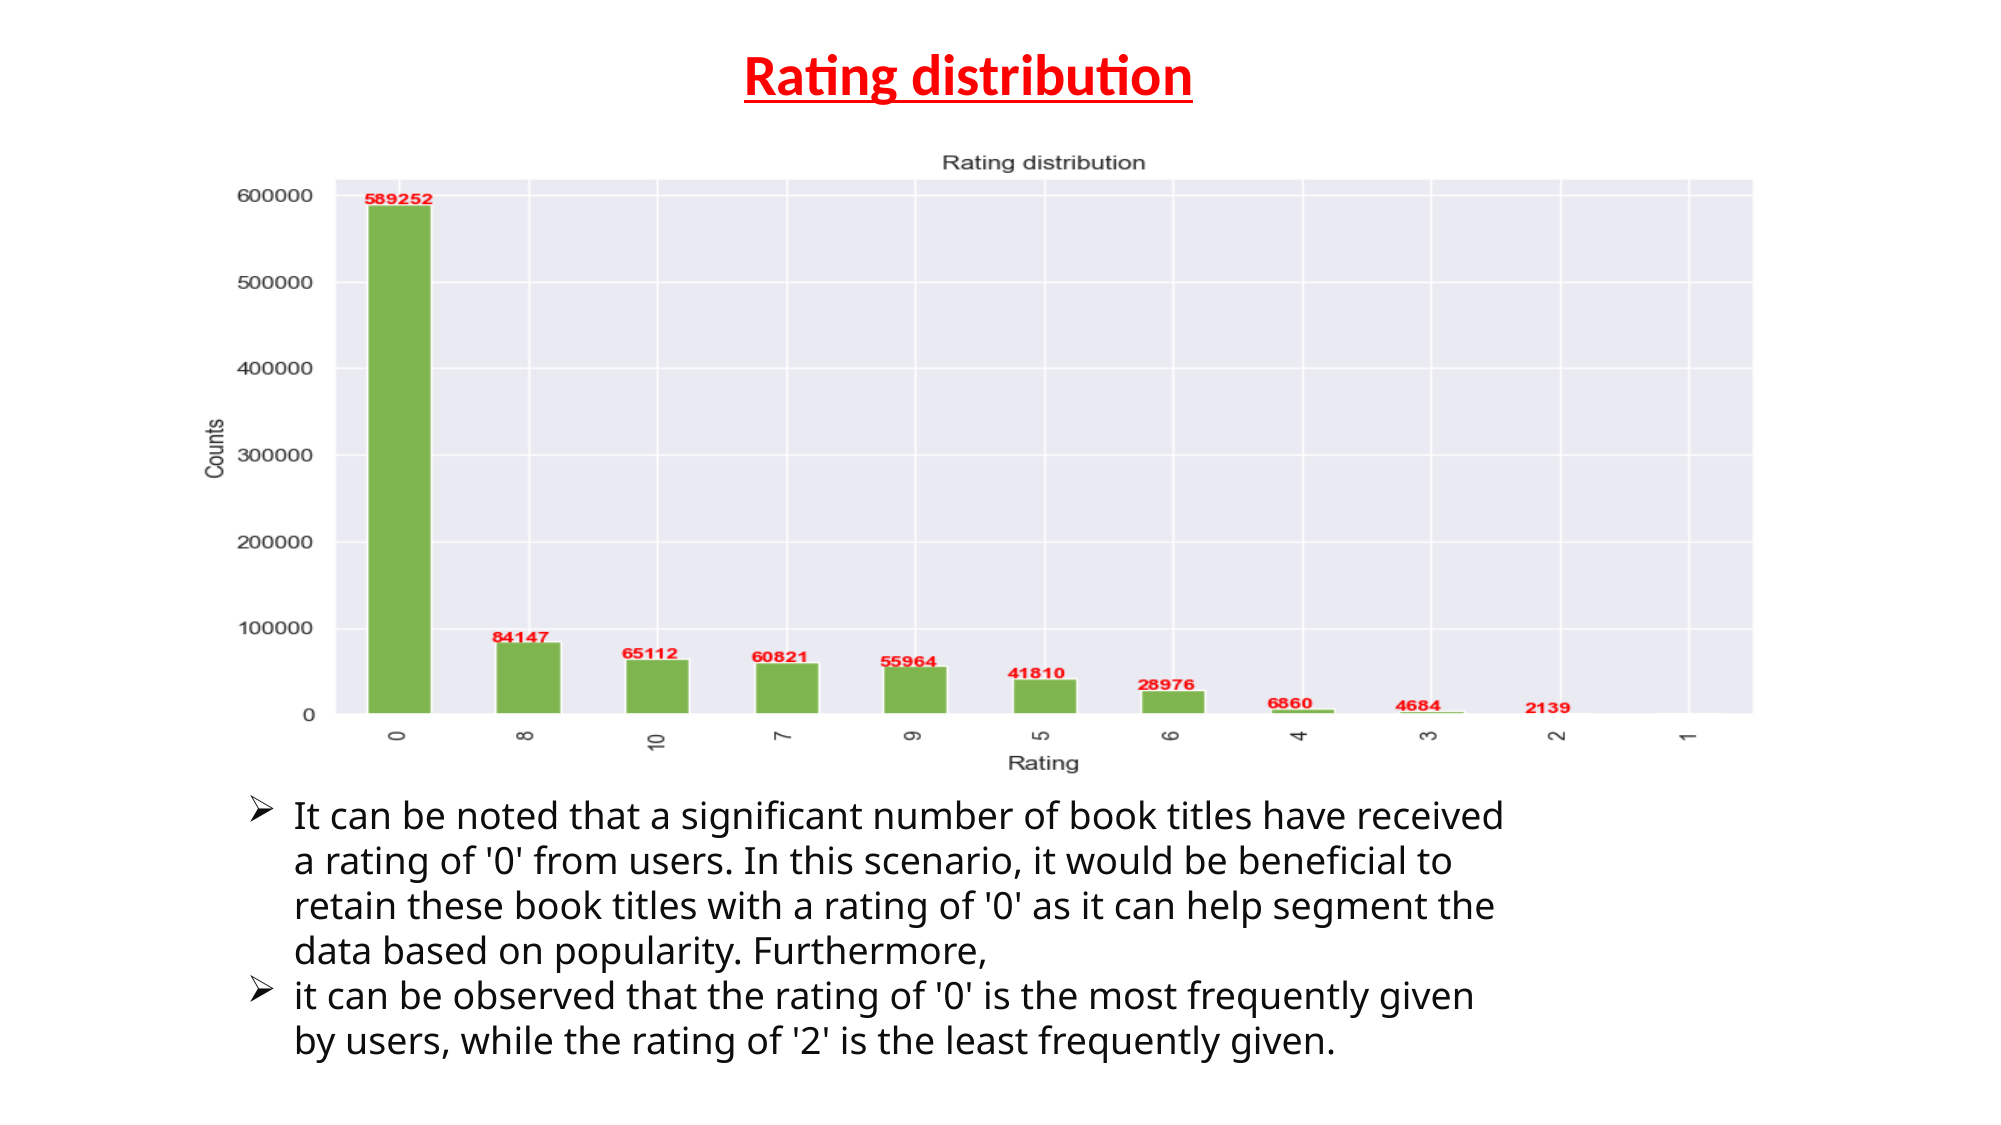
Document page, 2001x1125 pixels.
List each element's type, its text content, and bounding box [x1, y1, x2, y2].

text_box It can be noted that a significant number of book titles have received a rating of '0' from users. In this scenario, it would be beneficial to retain these book titles with a rating of '0' as it can help segment the data based on popularity. Furthermore, it can be observed that the rating of '0' is the most frequently given by users, while the rating of '2' is the least frequently given. [232, 785, 1540, 1069]
text_box Rating distribution [729, 30, 1986, 115]
picture [190, 144, 1768, 785]
